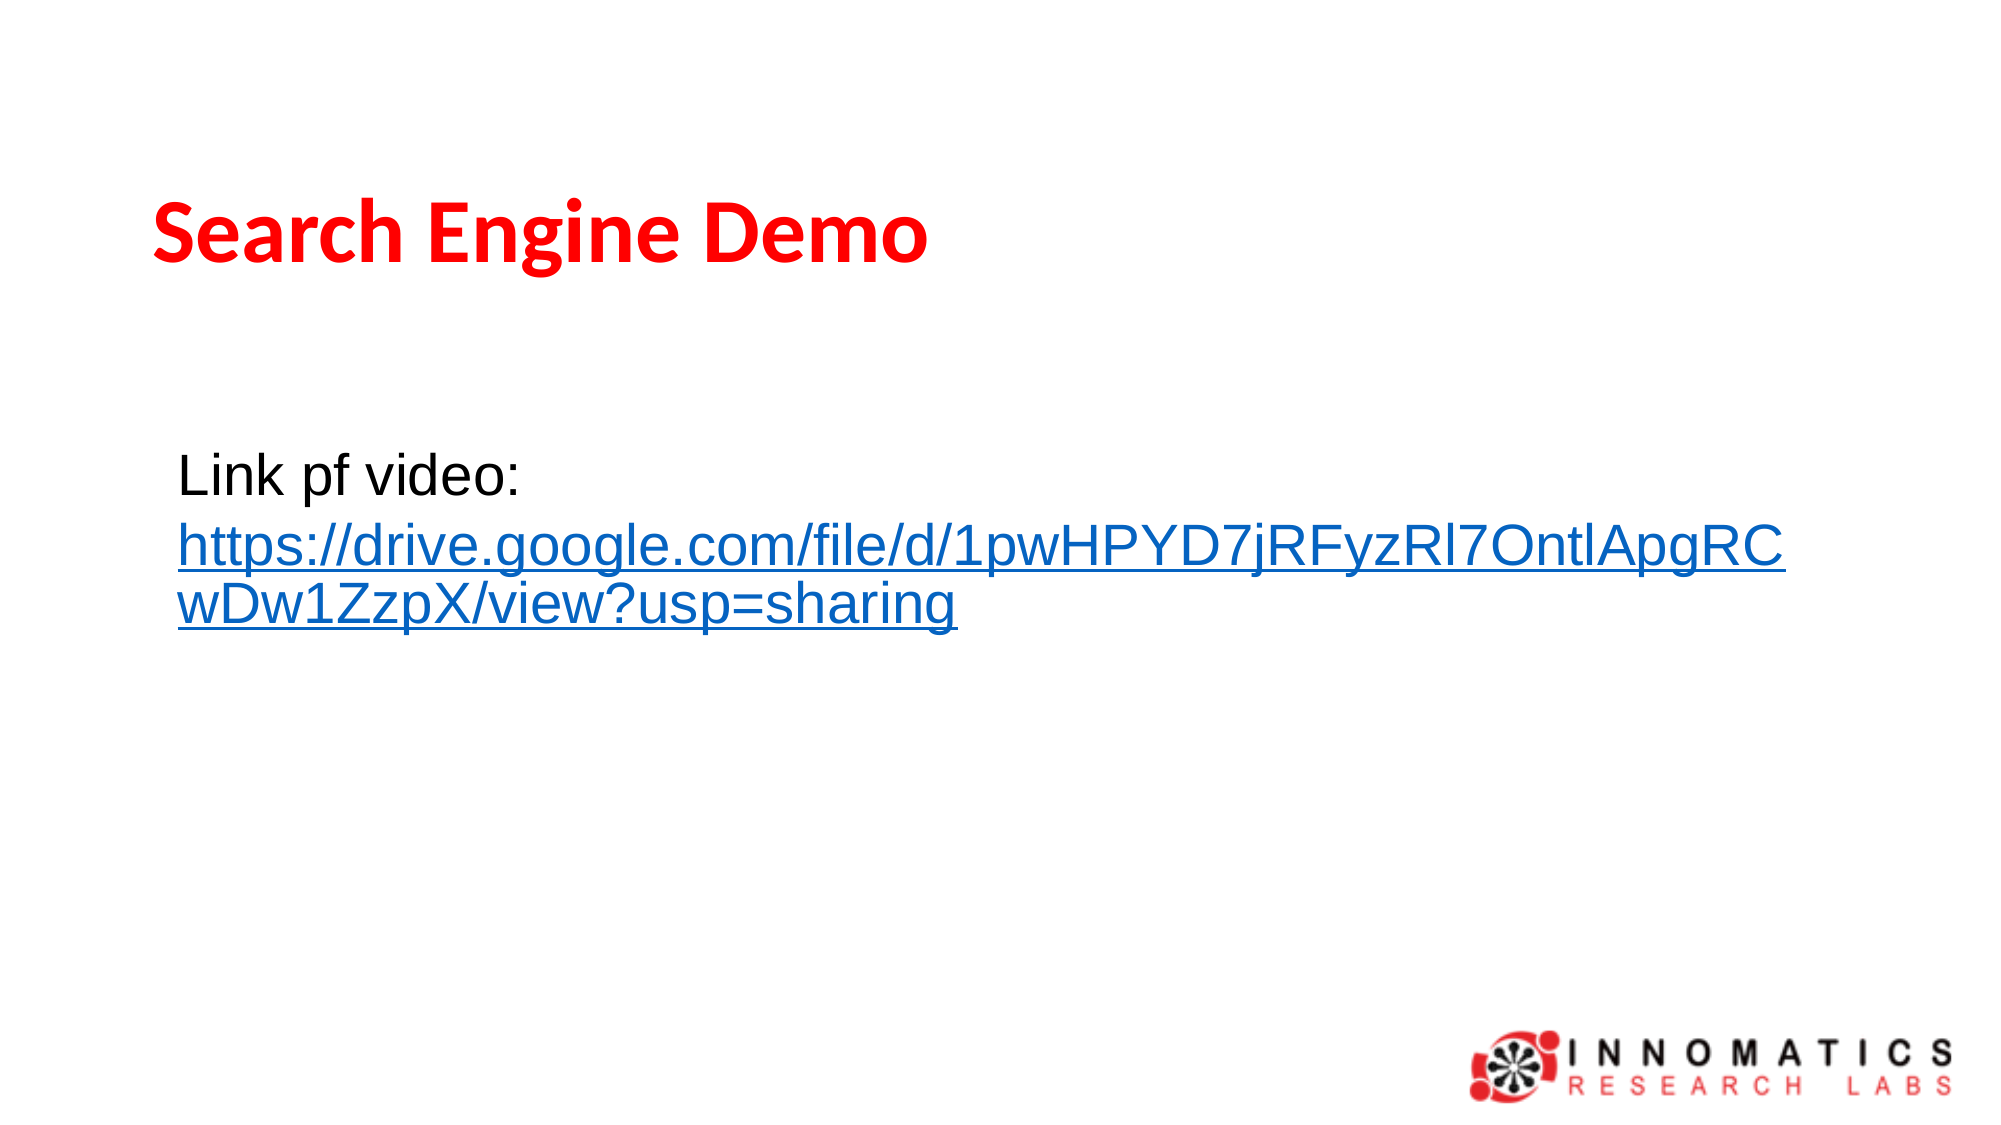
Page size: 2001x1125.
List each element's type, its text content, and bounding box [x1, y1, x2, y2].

text_box Link pf video: https://drive.google.com/file/d/1pwHPYD7jRFyzRl7OntlApgRCwDw1ZzpX/view?usp=sharing [162, 429, 1838, 585]
title Search Engine Demo [137, 179, 1863, 397]
picture [1445, 1014, 1975, 1125]
